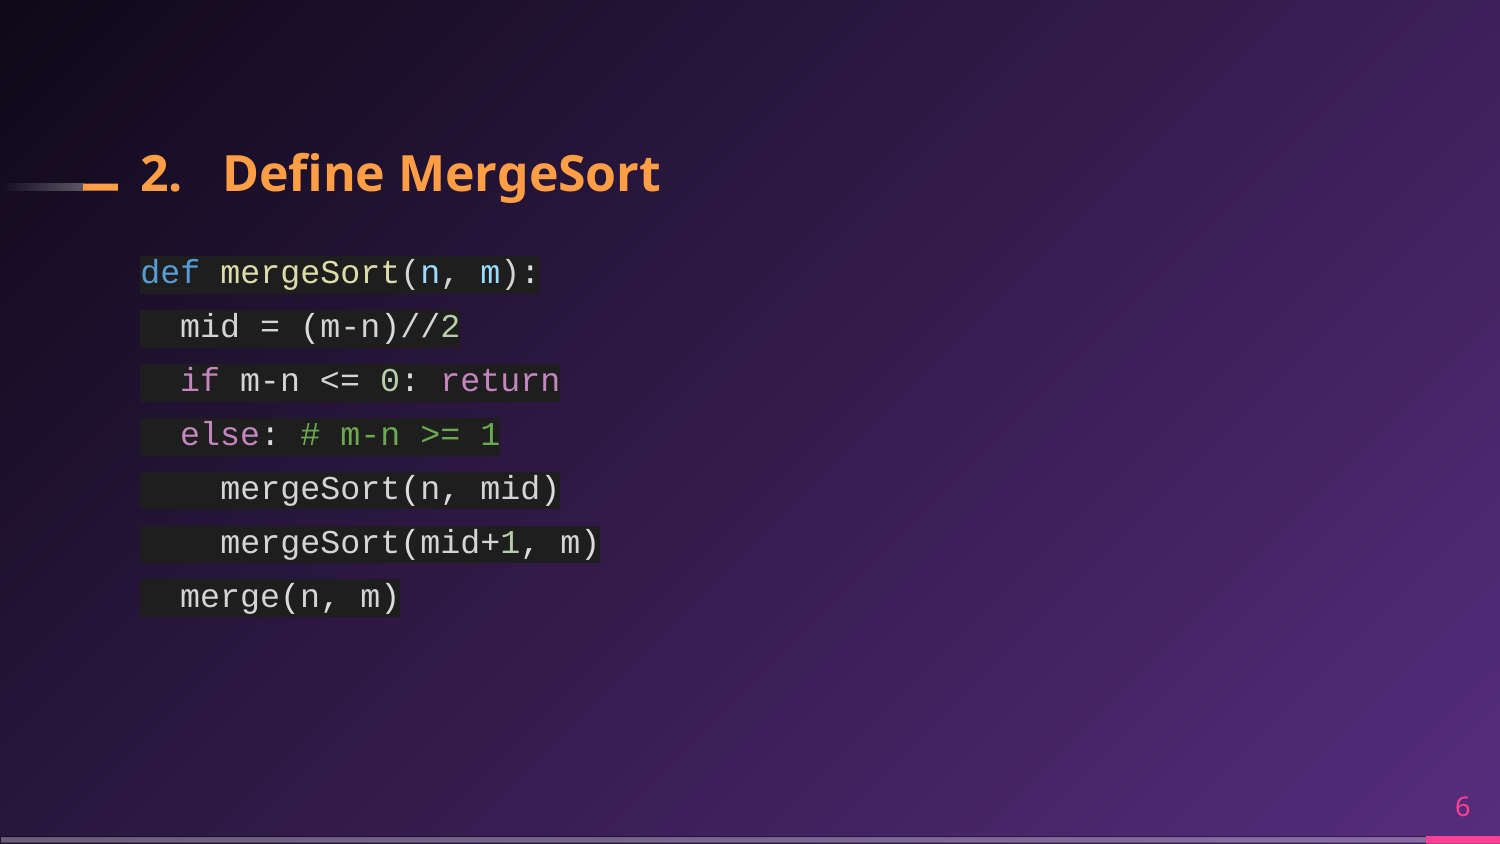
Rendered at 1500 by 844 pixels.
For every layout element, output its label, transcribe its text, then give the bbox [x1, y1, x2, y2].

list def mergeSort(n, m): mid = (m-n)//2 if m-n <= 0: return else: # m-n >= 1 mergeSort(n, mid) mergeSort(mid+1, m) merge(n, m) [140, 236, 1250, 720]
title 2. Define MergeSort [140, 137, 1011, 203]
slide_number ‹#› [1426, 779, 1500, 837]
